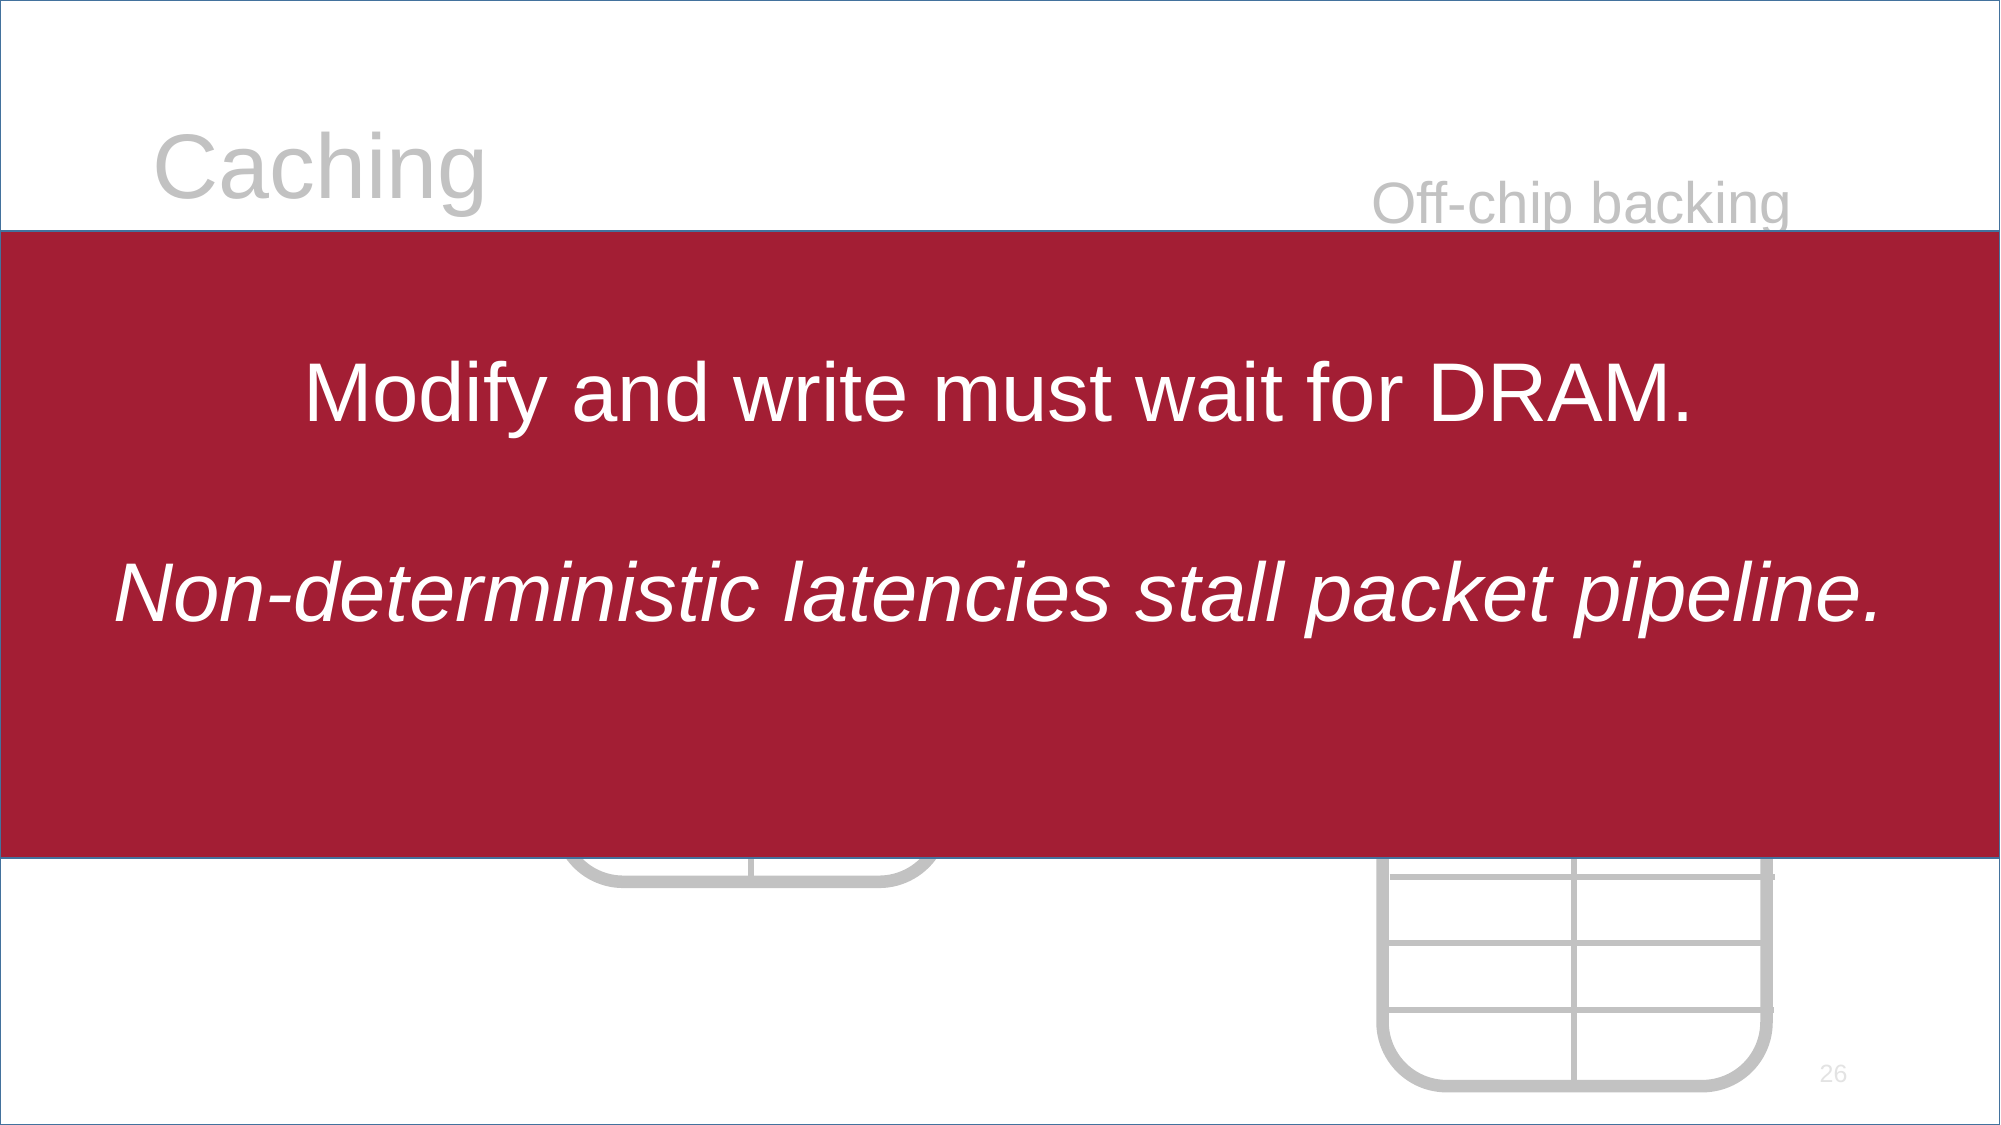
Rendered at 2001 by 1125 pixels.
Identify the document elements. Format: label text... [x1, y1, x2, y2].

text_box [558, 404, 952, 882]
text_box [0, 859, 2000, 1125]
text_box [1381, 332, 1775, 1086]
text_box [0, 230, 2000, 859]
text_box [968, 547, 1361, 668]
text_box Modify and write must wait for DRAM. Non-deterministic latencies stall packet pipeline. [75, 331, 1925, 646]
slide_number 26 [1412, 1042, 1863, 1103]
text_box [960, 505, 1361, 626]
text_box [0, 0, 2000, 230]
